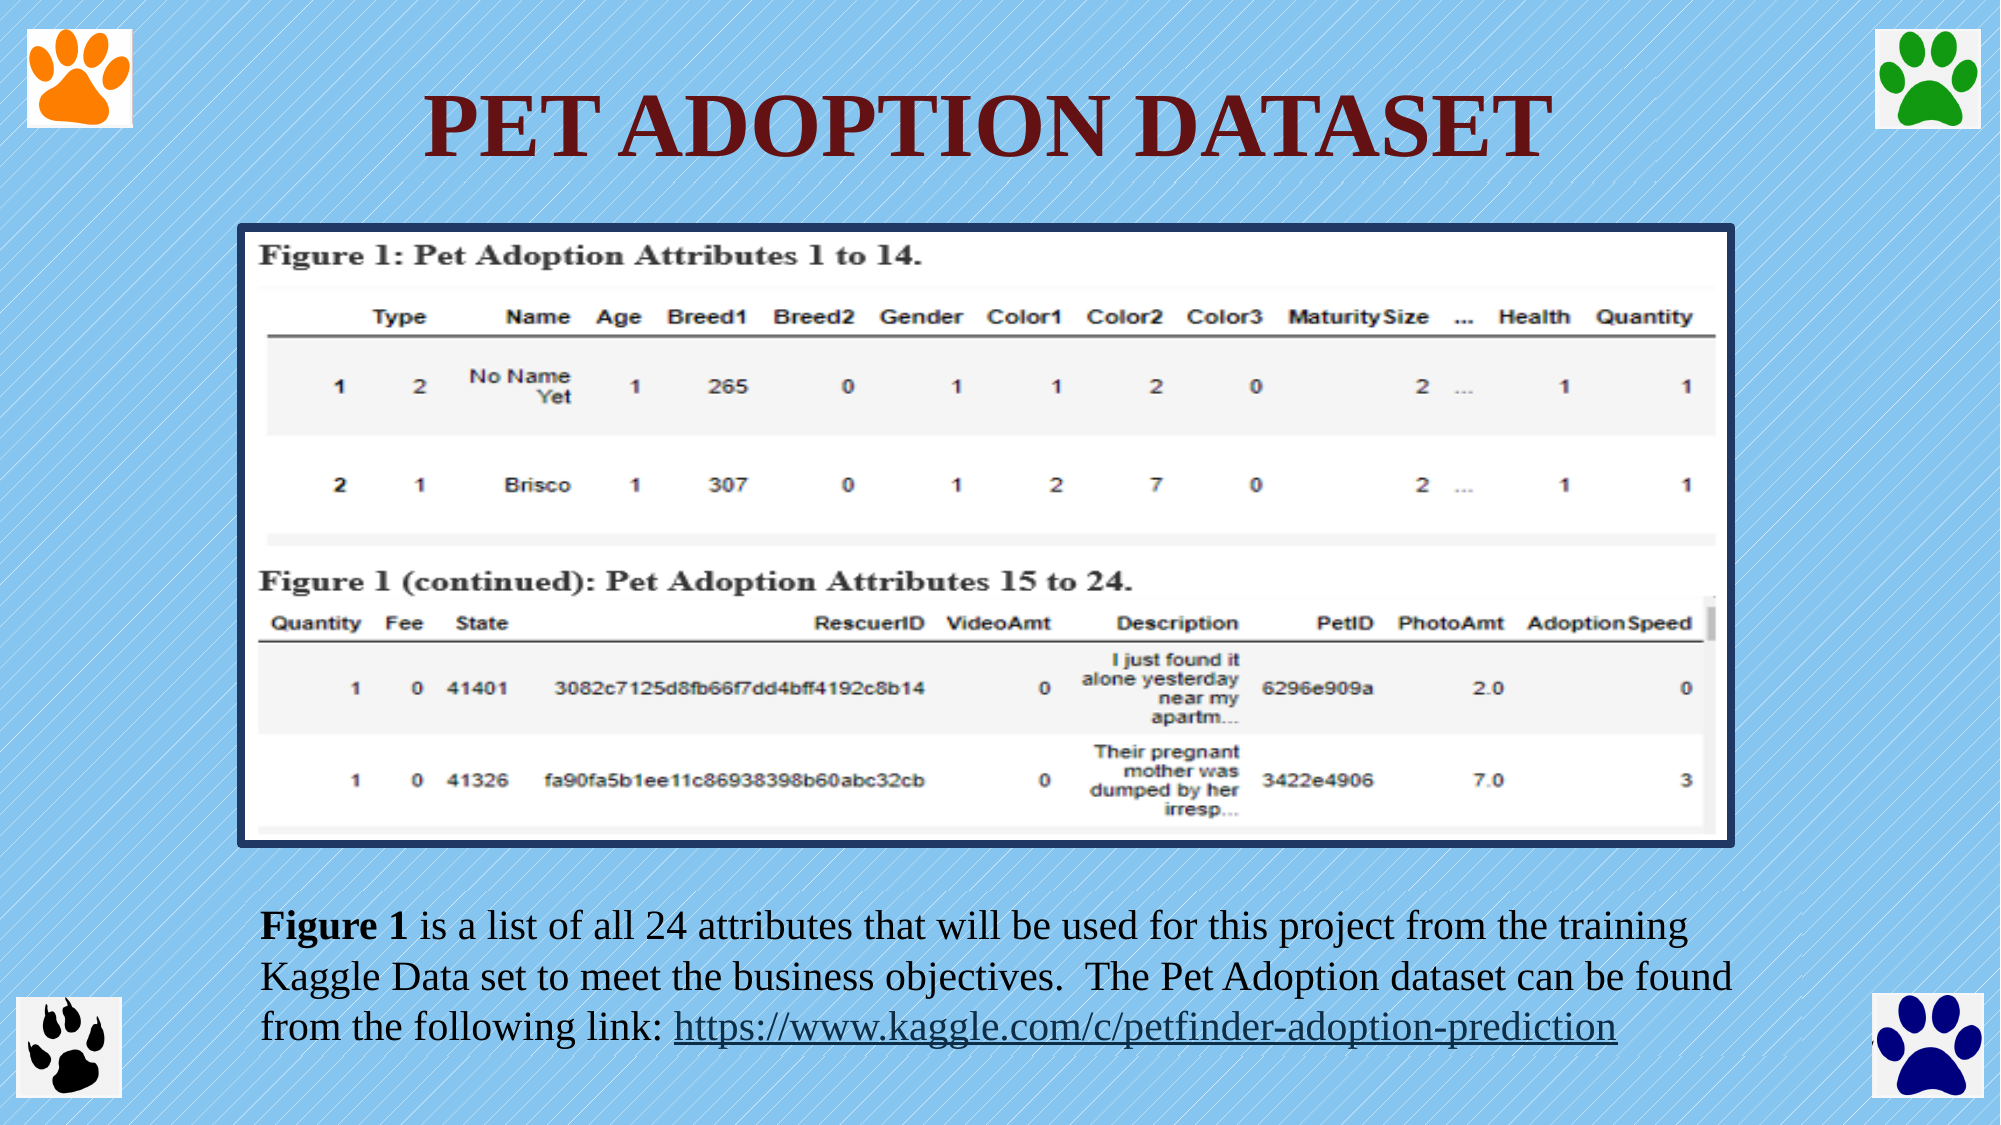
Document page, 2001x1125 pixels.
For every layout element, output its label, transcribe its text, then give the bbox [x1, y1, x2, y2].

picture [244, 231, 1728, 840]
title Pet Adoption Dataset [343, 69, 1657, 183]
picture [1872, 993, 1984, 1098]
picture [26, 29, 133, 129]
picture [16, 997, 122, 1098]
picture [1875, 29, 1981, 129]
text_box Figure 1 is a list of all 24 attributes that will be used for this project from the training Kaggle Data set to meet the business objectives. The Pet Adoption dataset can be found from the following link: https://www.kaggle.com/c/petfinder-adoption-prediction [245, 891, 1802, 1056]
